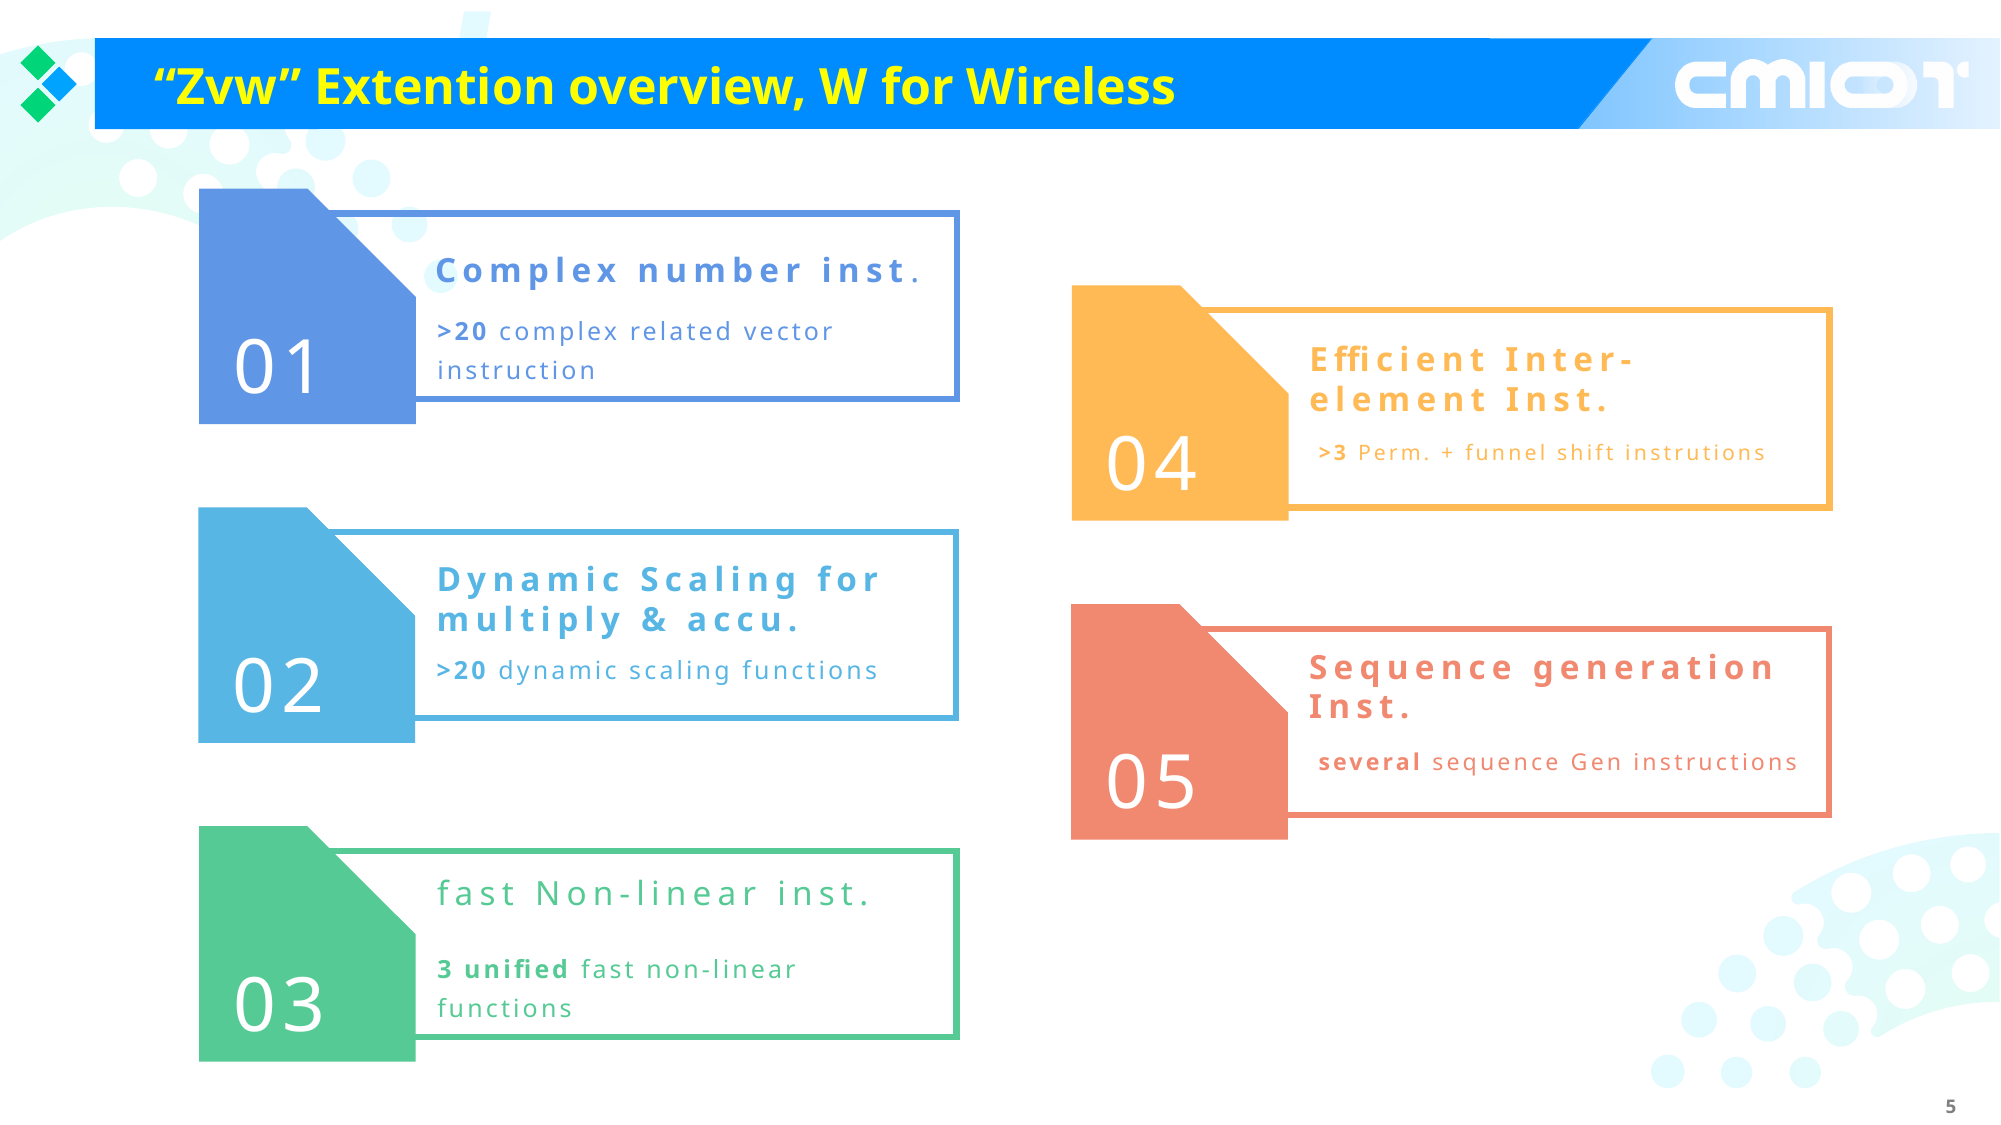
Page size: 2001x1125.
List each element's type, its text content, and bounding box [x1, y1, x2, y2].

text_box >3 Perm. + funnel shift instrutions [1295, 424, 1830, 497]
text_box 01 [171, 311, 388, 425]
picture [1675, 59, 1969, 108]
text_box [198, 187, 417, 426]
text_box 02 [170, 629, 387, 743]
text_box Efficient Inter-element Inst. [1294, 331, 1829, 415]
text_box aaa [334, 850, 958, 1038]
text_box [1070, 284, 1290, 522]
text_box >20 complex related vector instruction [422, 299, 957, 400]
text_box [1070, 603, 1289, 841]
text_box 04 [1043, 407, 1260, 521]
text_box fast Non-linear inst. [422, 865, 934, 937]
text_box Complex number inst. [420, 241, 955, 314]
text_box >20 dynamic scaling functions [421, 638, 934, 719]
text_box several sequence Gen instructions [1294, 731, 1829, 815]
text_box “Zvw” Extention overview, W for Wireless [154, 61, 1177, 116]
text_box aaa [1206, 628, 1830, 816]
text_box Sequence generation Inst. [1294, 638, 1806, 731]
text_box aaa [335, 213, 958, 400]
text_box aaa [1207, 309, 1830, 508]
text_box 03 [171, 948, 388, 1062]
text_box [197, 506, 417, 744]
text_box 05 [1043, 726, 1260, 840]
text_box aaa [333, 531, 957, 719]
text_box Dynamic Scaling for multiply & accu. [421, 550, 934, 635]
text_box 3 unified fast non-linear functions [422, 937, 957, 1037]
text_box [198, 825, 417, 1063]
picture [20, 45, 77, 123]
